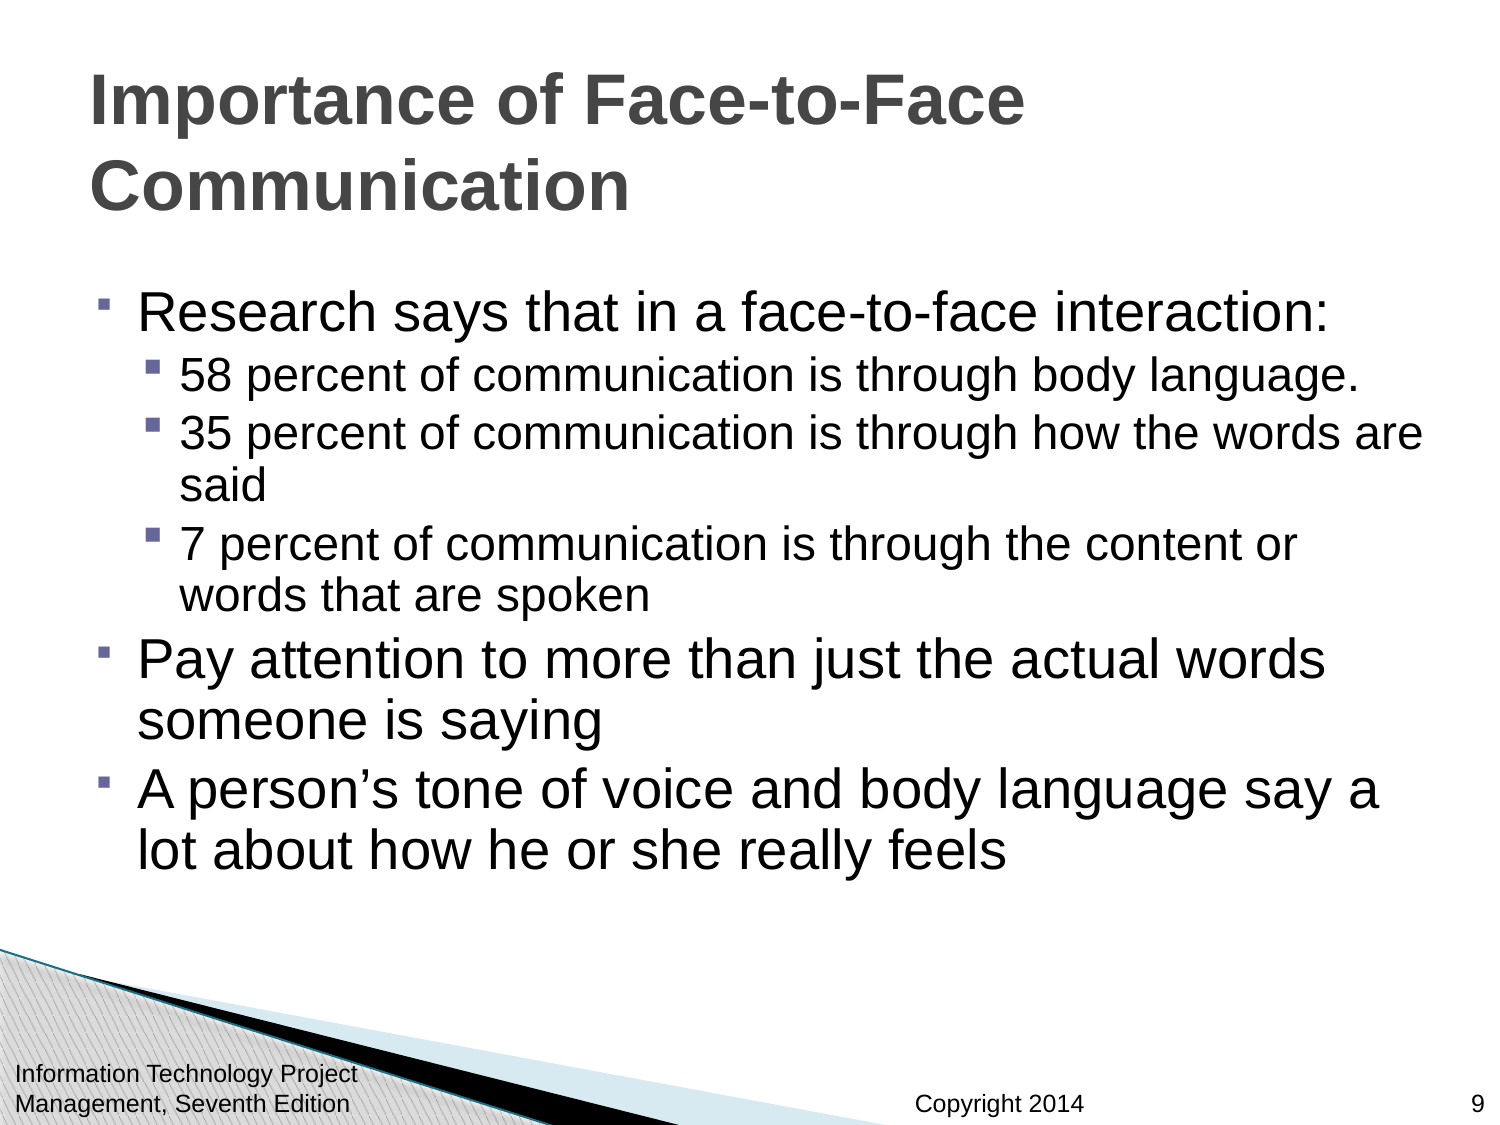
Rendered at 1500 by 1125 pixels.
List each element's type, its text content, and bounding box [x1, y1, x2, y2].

title Importance of Face-to-Face Communication [75, 45, 1425, 233]
slide_number 9 [1408, 1065, 1500, 1125]
footer Information Technology Project Management, Seventh Edition [0, 1065, 425, 1125]
list Research says that in a face-to-face interaction: 58 percent of communication is through body language. 35 percent of communication is through how the words are said 7 percent of communication is through the content or words that are spoken Pay attention to more than just the actual words someone is saying A person’s tone of voice and body language say a lot about how he or she really feels [62, 274, 1451, 1001]
